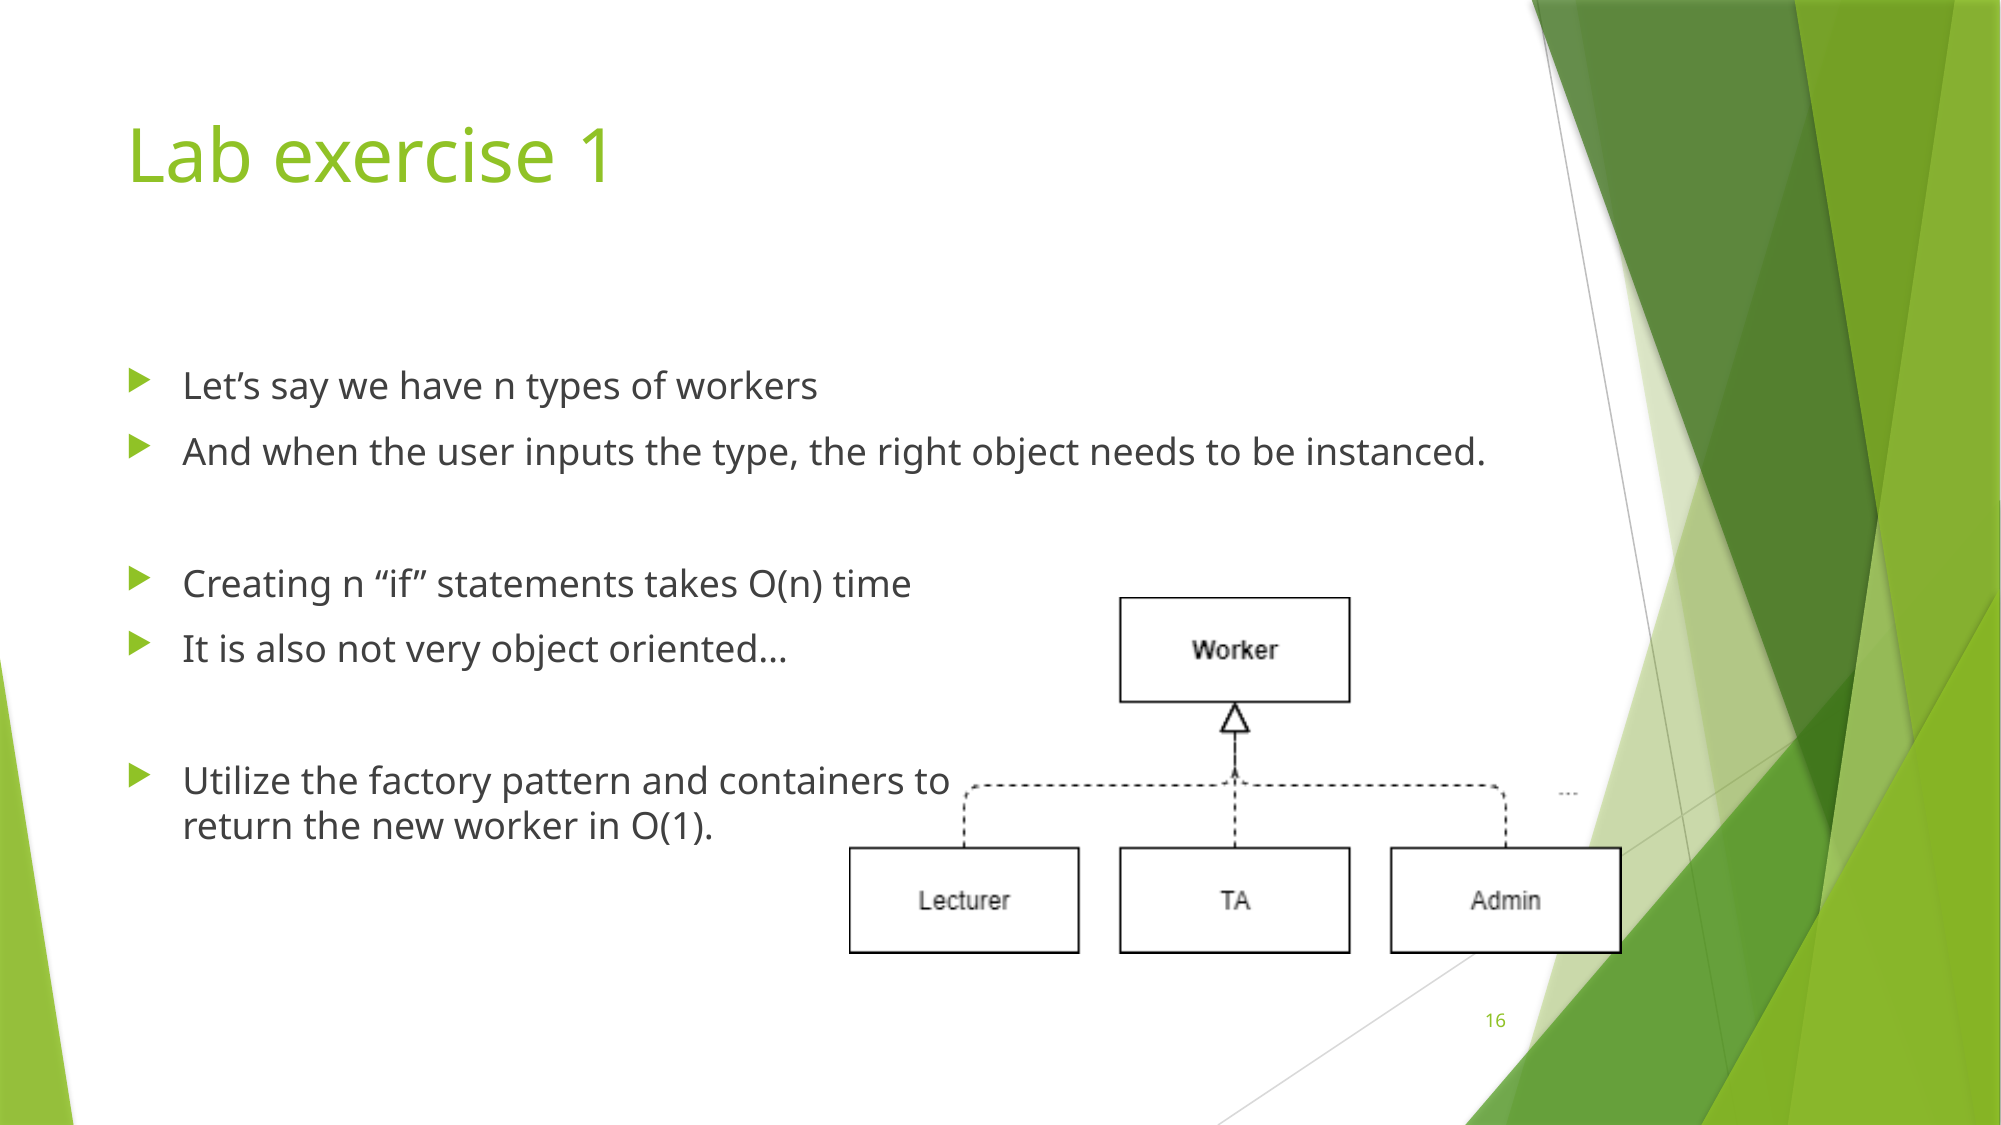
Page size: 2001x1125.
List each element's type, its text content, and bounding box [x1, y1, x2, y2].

slide_number 16 [1409, 991, 1522, 1051]
list Let’s say we have n types of workers And when the user inputs the type, the right object needs to be instanced. Creating n “if” statements takes O(n) time It is also not very object oriented… Utilize the factory pattern and containers to return the new worker in O(1). [111, 354, 1522, 992]
title Lab exercise 1 [111, 99, 1522, 317]
picture [849, 596, 1623, 954]
